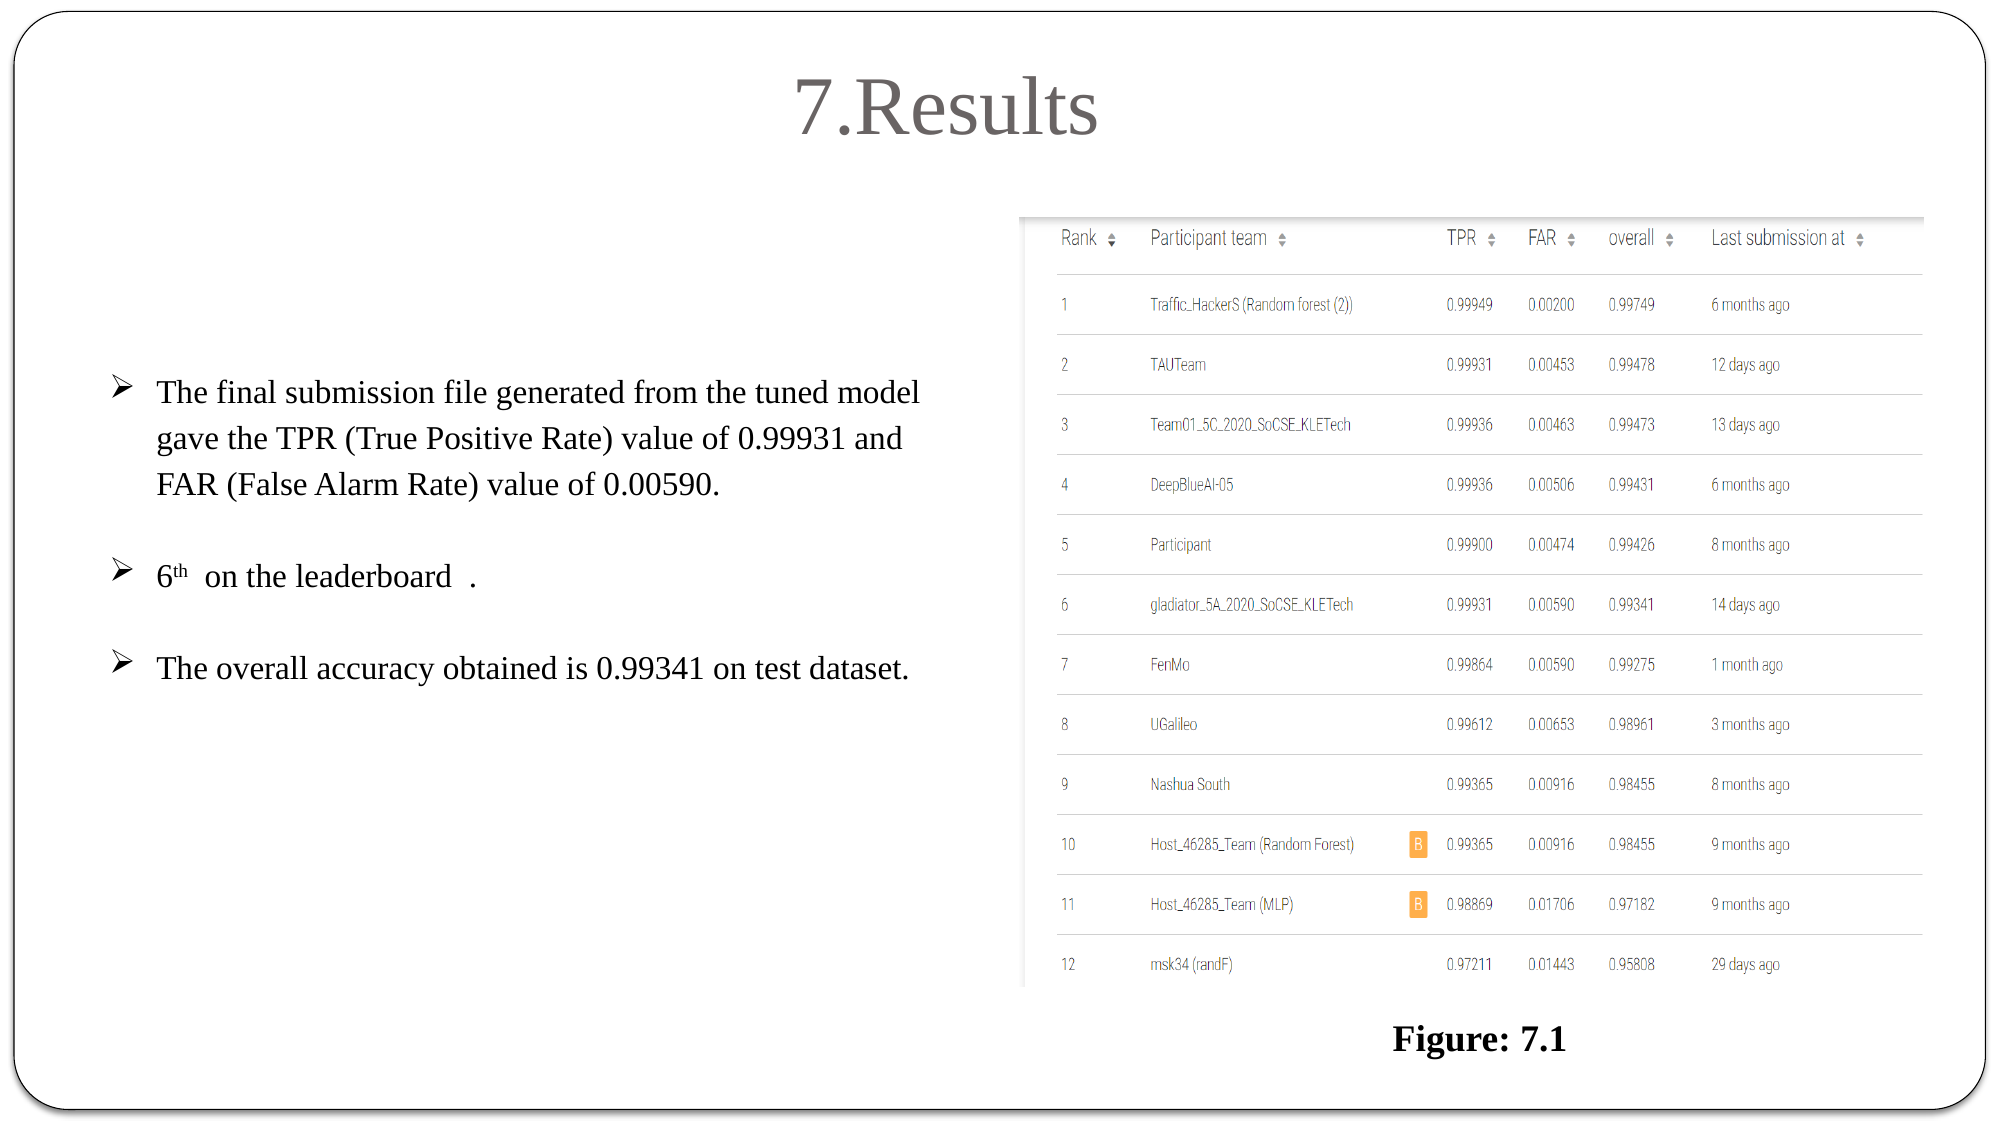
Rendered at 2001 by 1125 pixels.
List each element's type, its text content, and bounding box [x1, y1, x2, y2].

text_box The final submission file generated from the tuned model gave the TPR (True Positive Rate) value of 0.99931 and FAR (False Alarm Rate) value of 0.00590. 6th on the leaderboard . The overall accuracy obtained is 0.99341 on test dataset. [19, 357, 981, 785]
title 7.Results [124, 33, 1769, 167]
picture [1019, 216, 1925, 987]
text_box Figure: 7.1 [1074, 1007, 1886, 1067]
